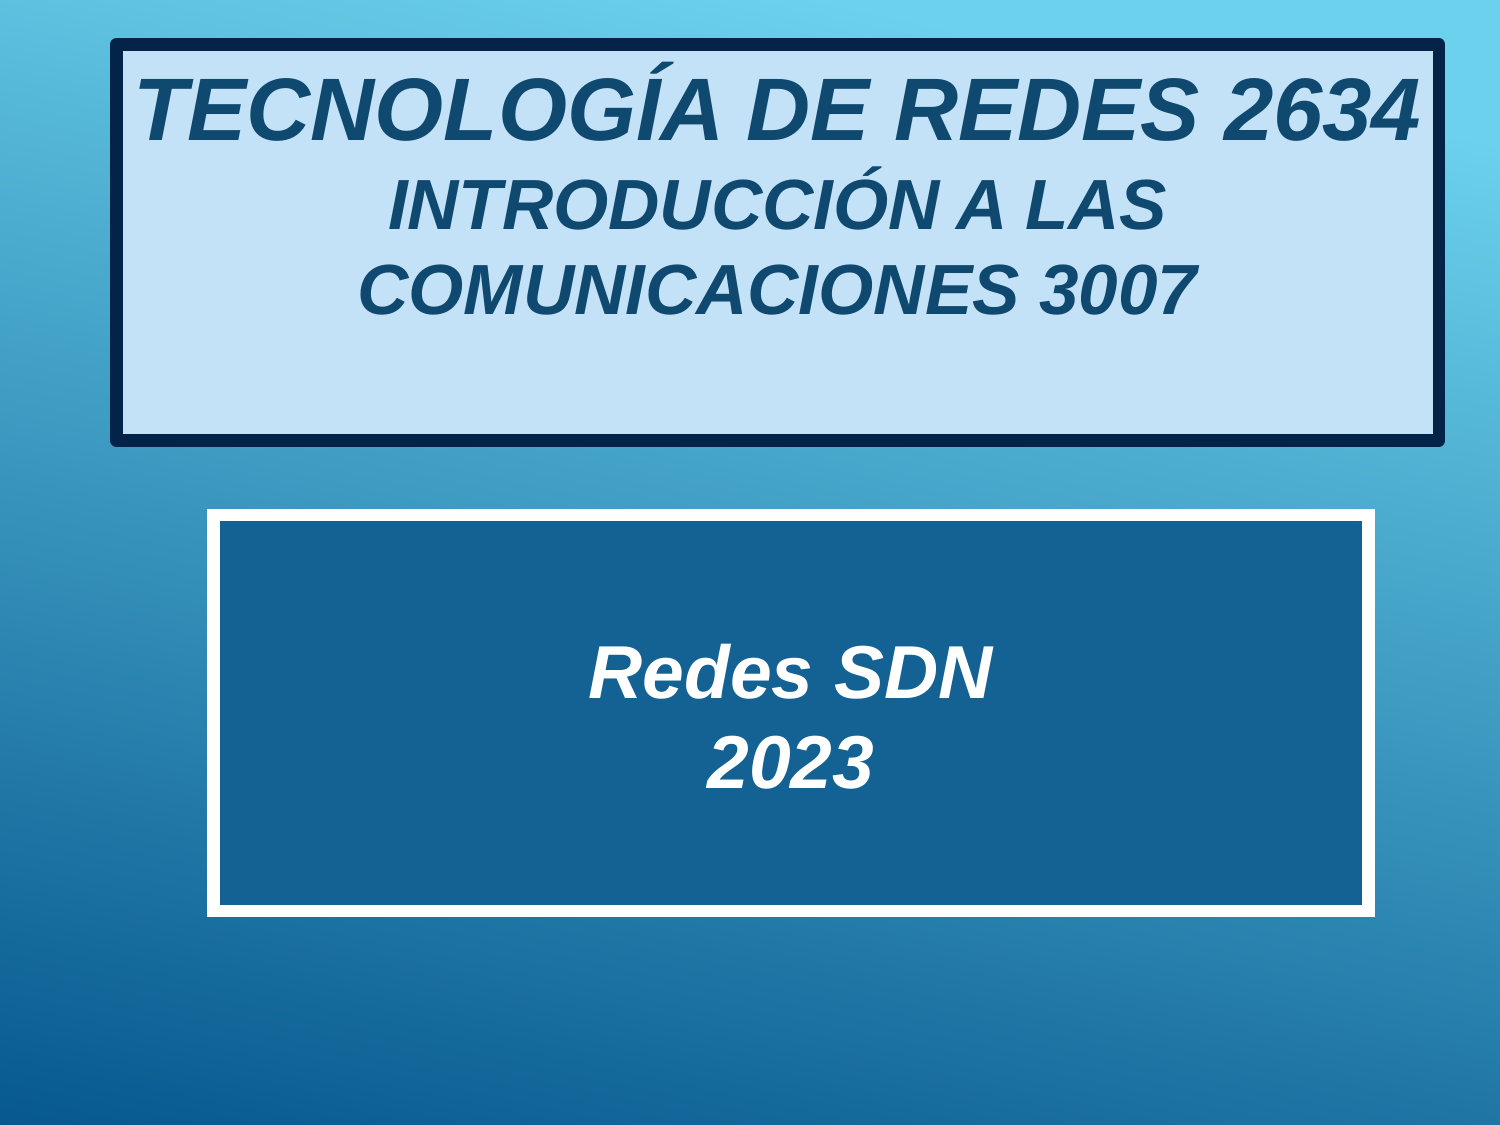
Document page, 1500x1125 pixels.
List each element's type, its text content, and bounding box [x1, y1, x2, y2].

text_box Tecnología de Redes 2634 Introducción a las Comunicaciones 3007 [116, 44, 1440, 441]
text_box Redes SDN 2023 [213, 515, 1369, 912]
